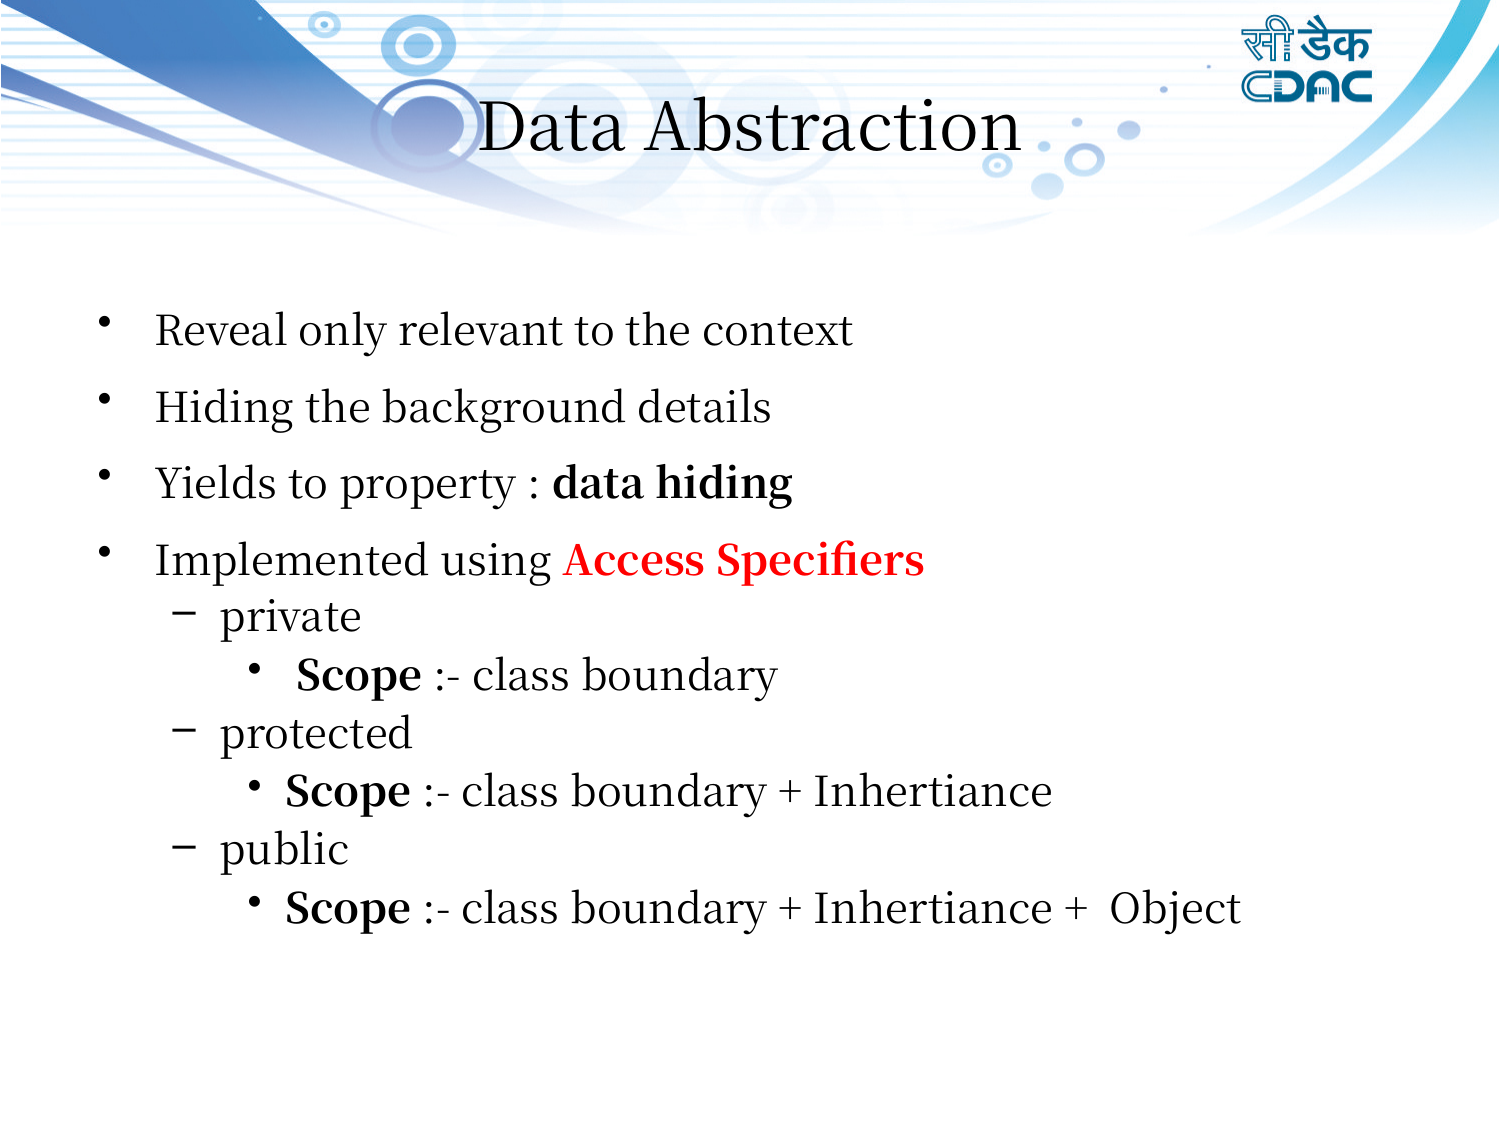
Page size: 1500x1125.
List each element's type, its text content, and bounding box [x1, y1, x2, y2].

picture [1272, 21, 1283, 29]
list Reveal only relevant to the context Hiding the background details Yields to property : data hiding Implemented using Access Specifiers private Scope :- class boundary protected Scope :- class boundary + Inhertiance public Scope :- class boundary + Inhertiance + Object [82, 217, 1358, 893]
picture [1, 0, 1499, 335]
title Data Abstraction [112, 29, 1388, 218]
